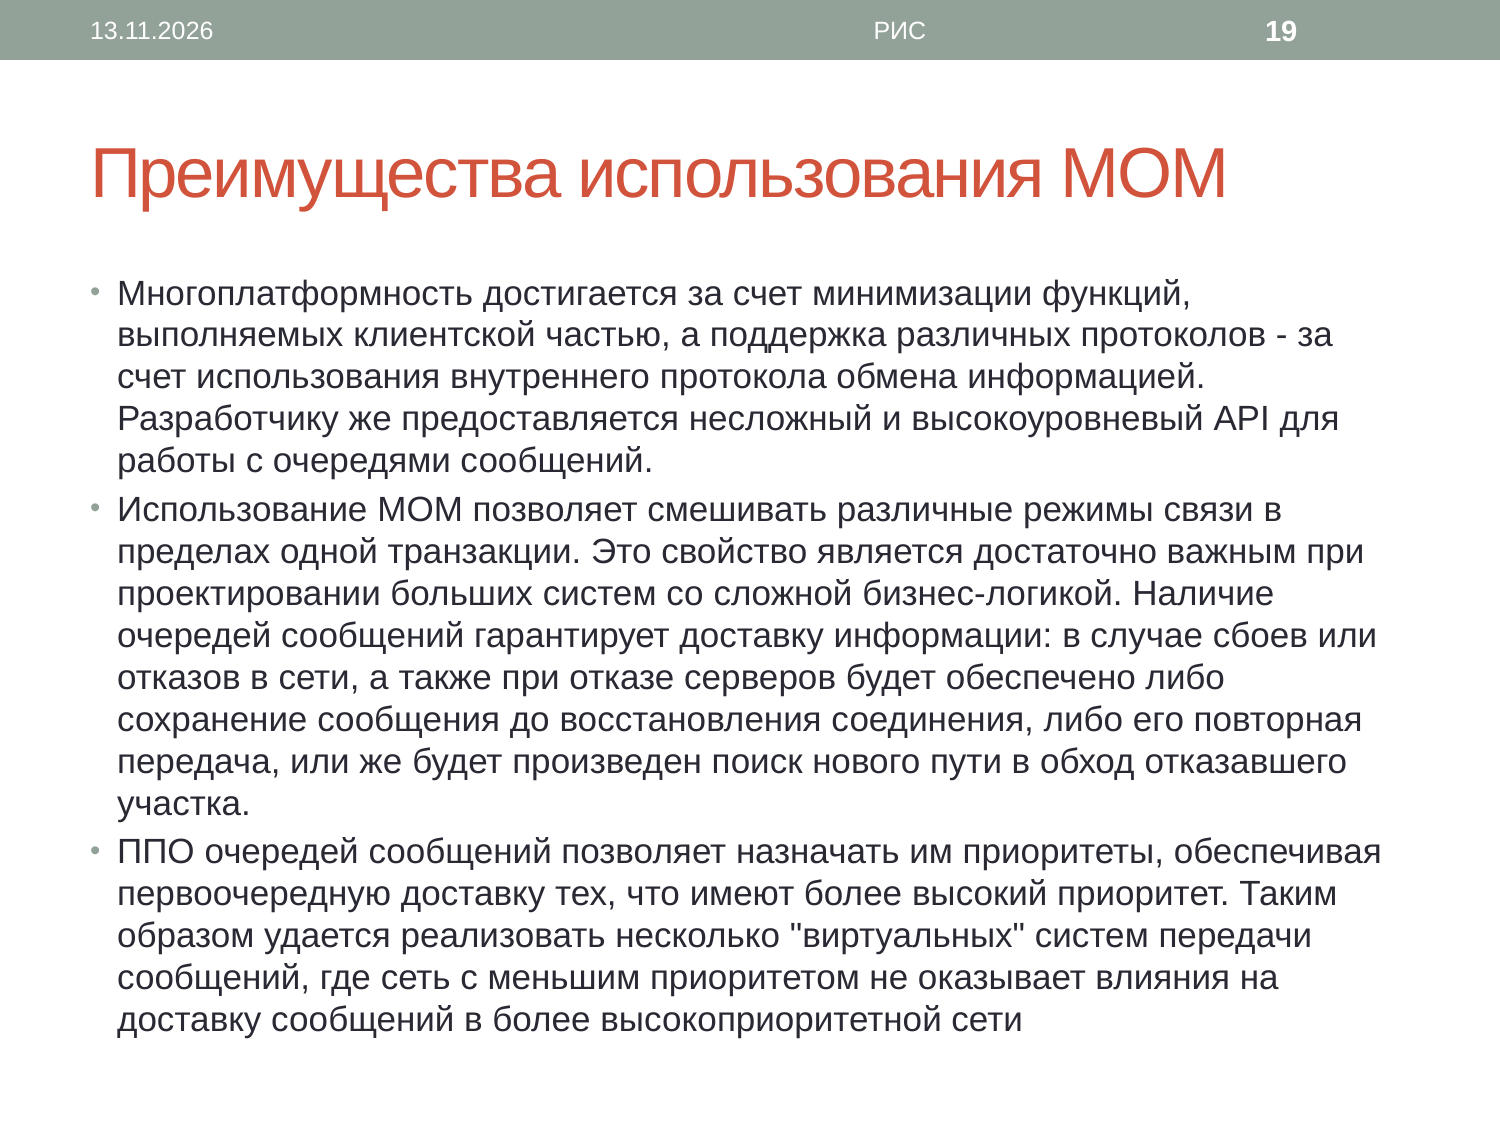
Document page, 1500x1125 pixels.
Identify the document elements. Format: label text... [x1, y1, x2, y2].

slide_number 19 [1250, 3, 1425, 57]
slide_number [75, 3, 550, 57]
footer РИС [562, 3, 1238, 57]
title Преимущества использования МОМ [75, 87, 1425, 250]
list Многоплатформность достигается за счет минимизации функций, выполняемых клиентской частью, а поддержка различных протоколов - за счет использования внутреннего протокола обмена информацией. Разработчику же предоставляется несложный и высокоуровневый API для работы с очередями сообщений. Использование MOM позволяет смешивать различные режимы связи в пределах одной транзакции. Это свойство является достаточно важным при проектировании больших систем со сложной бизнес-логикой. Наличие очередей сообщений гарантирует доставку информации: в случае сбоев или отказов в сети, а также при отказе серверов будет обеспечено либо сохранение сообщения до восстановления соединения, либо его повторная передача, или же будет произведен поиск нового пути в обход отказавшего участка. ППО очередей сообщений позволяет назначать им приоритеты, обеспечивая первоочередную доставку тех, что имеют более высокий приоритет. Таким образом удается реализовать несколько "виртуальных" систем передачи сообщений, где сеть с меньшим приоритетом не оказывает влияния на доставку сообщений в более высокоприоритетной сети [75, 262, 1425, 1063]
